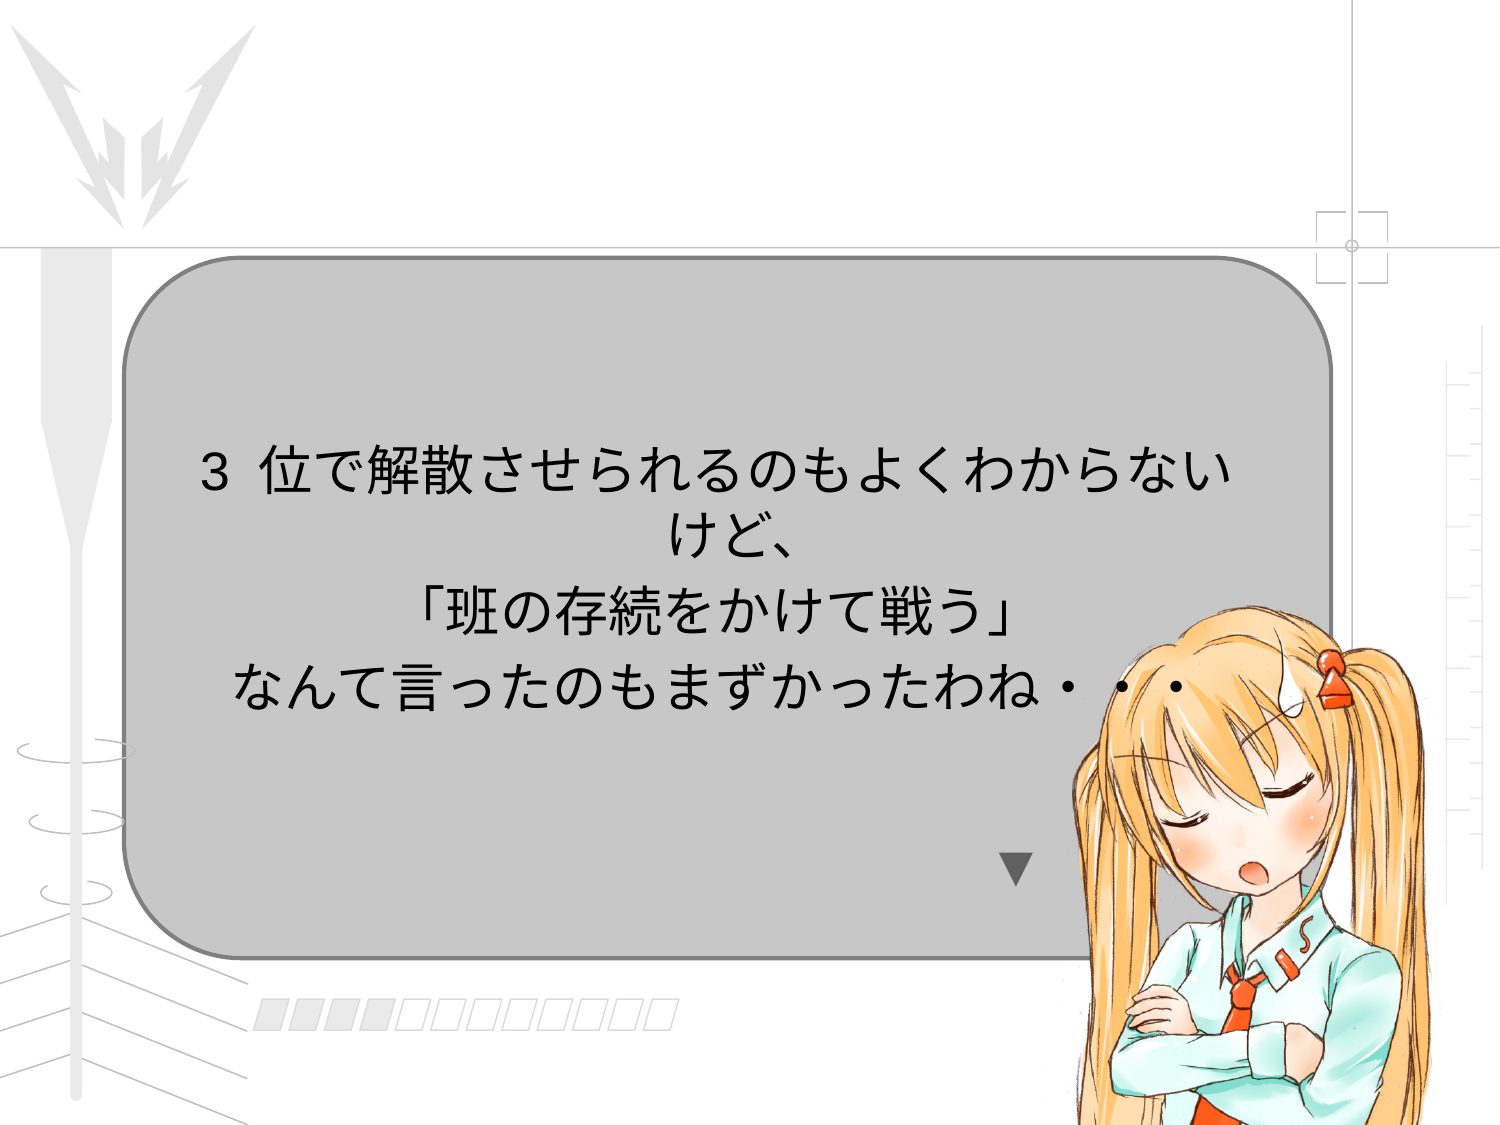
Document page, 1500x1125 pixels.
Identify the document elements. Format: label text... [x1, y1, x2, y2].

picture [9, 23, 256, 230]
picture [1042, 594, 1442, 1125]
list 3 位で解散させられるのもよくわからないけど、 「班の存続をかけて戦う」 なんて言ったのもまずかったわね・・・ [175, 292, 1259, 938]
